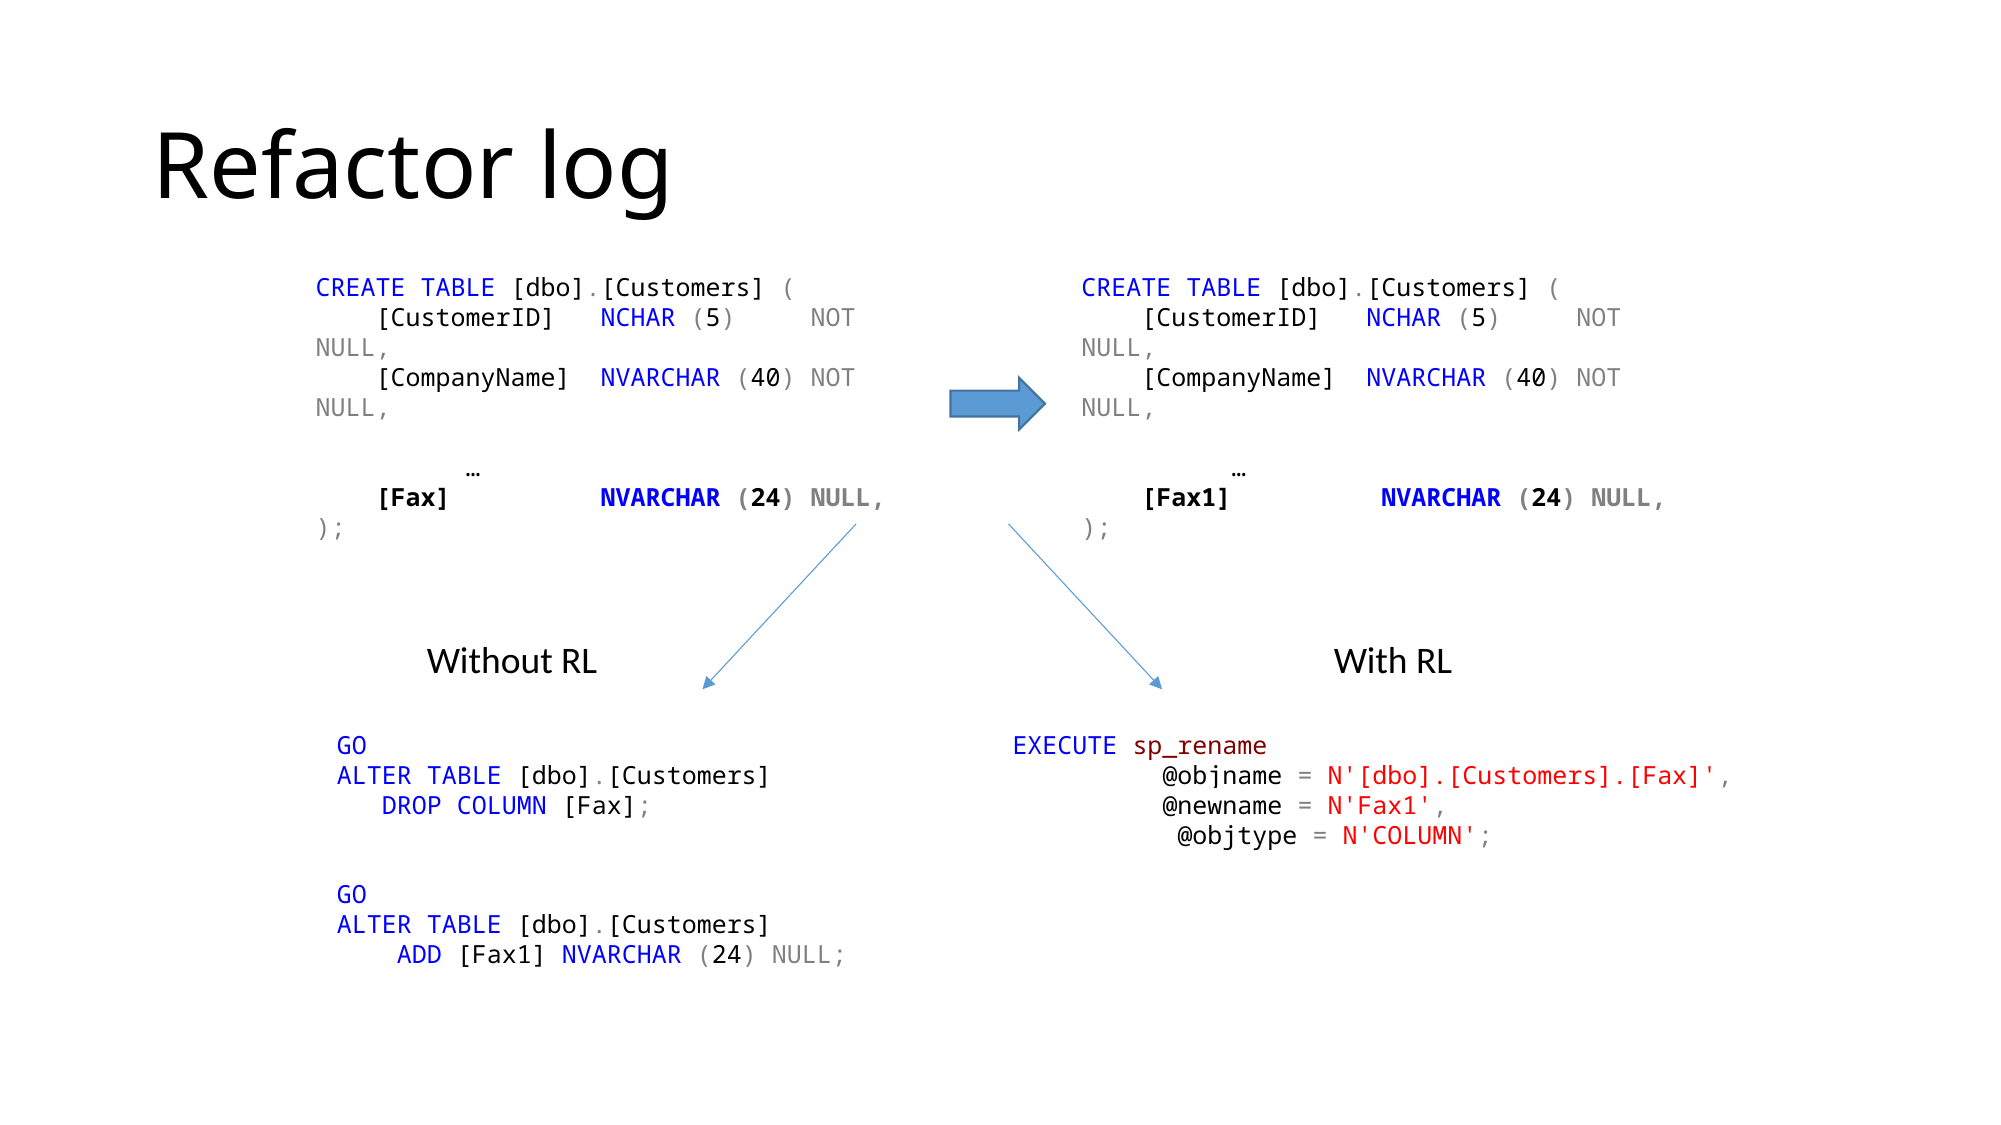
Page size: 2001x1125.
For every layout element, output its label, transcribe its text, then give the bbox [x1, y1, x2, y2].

text_box EXECUTE sp_rename @objname = N'[dbo].[Customers].[Fax]', @newname = N'Fax1', @objtype = N'COLUMN'; [997, 721, 1748, 857]
text_box CREATE TABLE [dbo].[Customers] ( [CustomerID] NCHAR (5) NOT NULL, [CompanyName] NVARCHAR (40) NOT NULL, … [Fax] NVARCHAR (24) NULL, ); [300, 264, 927, 549]
text_box With RL [1319, 628, 1468, 689]
title Refactor log [137, 59, 1863, 278]
text_box [949, 375, 1047, 433]
text_box GO ALTER TABLE [dbo].[Customers] DROP COLUMN [Fax]; GO ALTER TABLE [dbo].[Customers] ADD [Fax1] NVARCHAR (24) NULL; [322, 721, 880, 977]
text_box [702, 523, 856, 690]
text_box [1008, 523, 1163, 690]
text_box Without RL [412, 628, 613, 689]
text_box CREATE TABLE [dbo].[Customers] ( [CustomerID] NCHAR (5) NOT NULL, [CompanyName] NVARCHAR (40) NOT NULL, … [Fax1] NVARCHAR (24) NULL, ); [1066, 264, 1693, 549]
